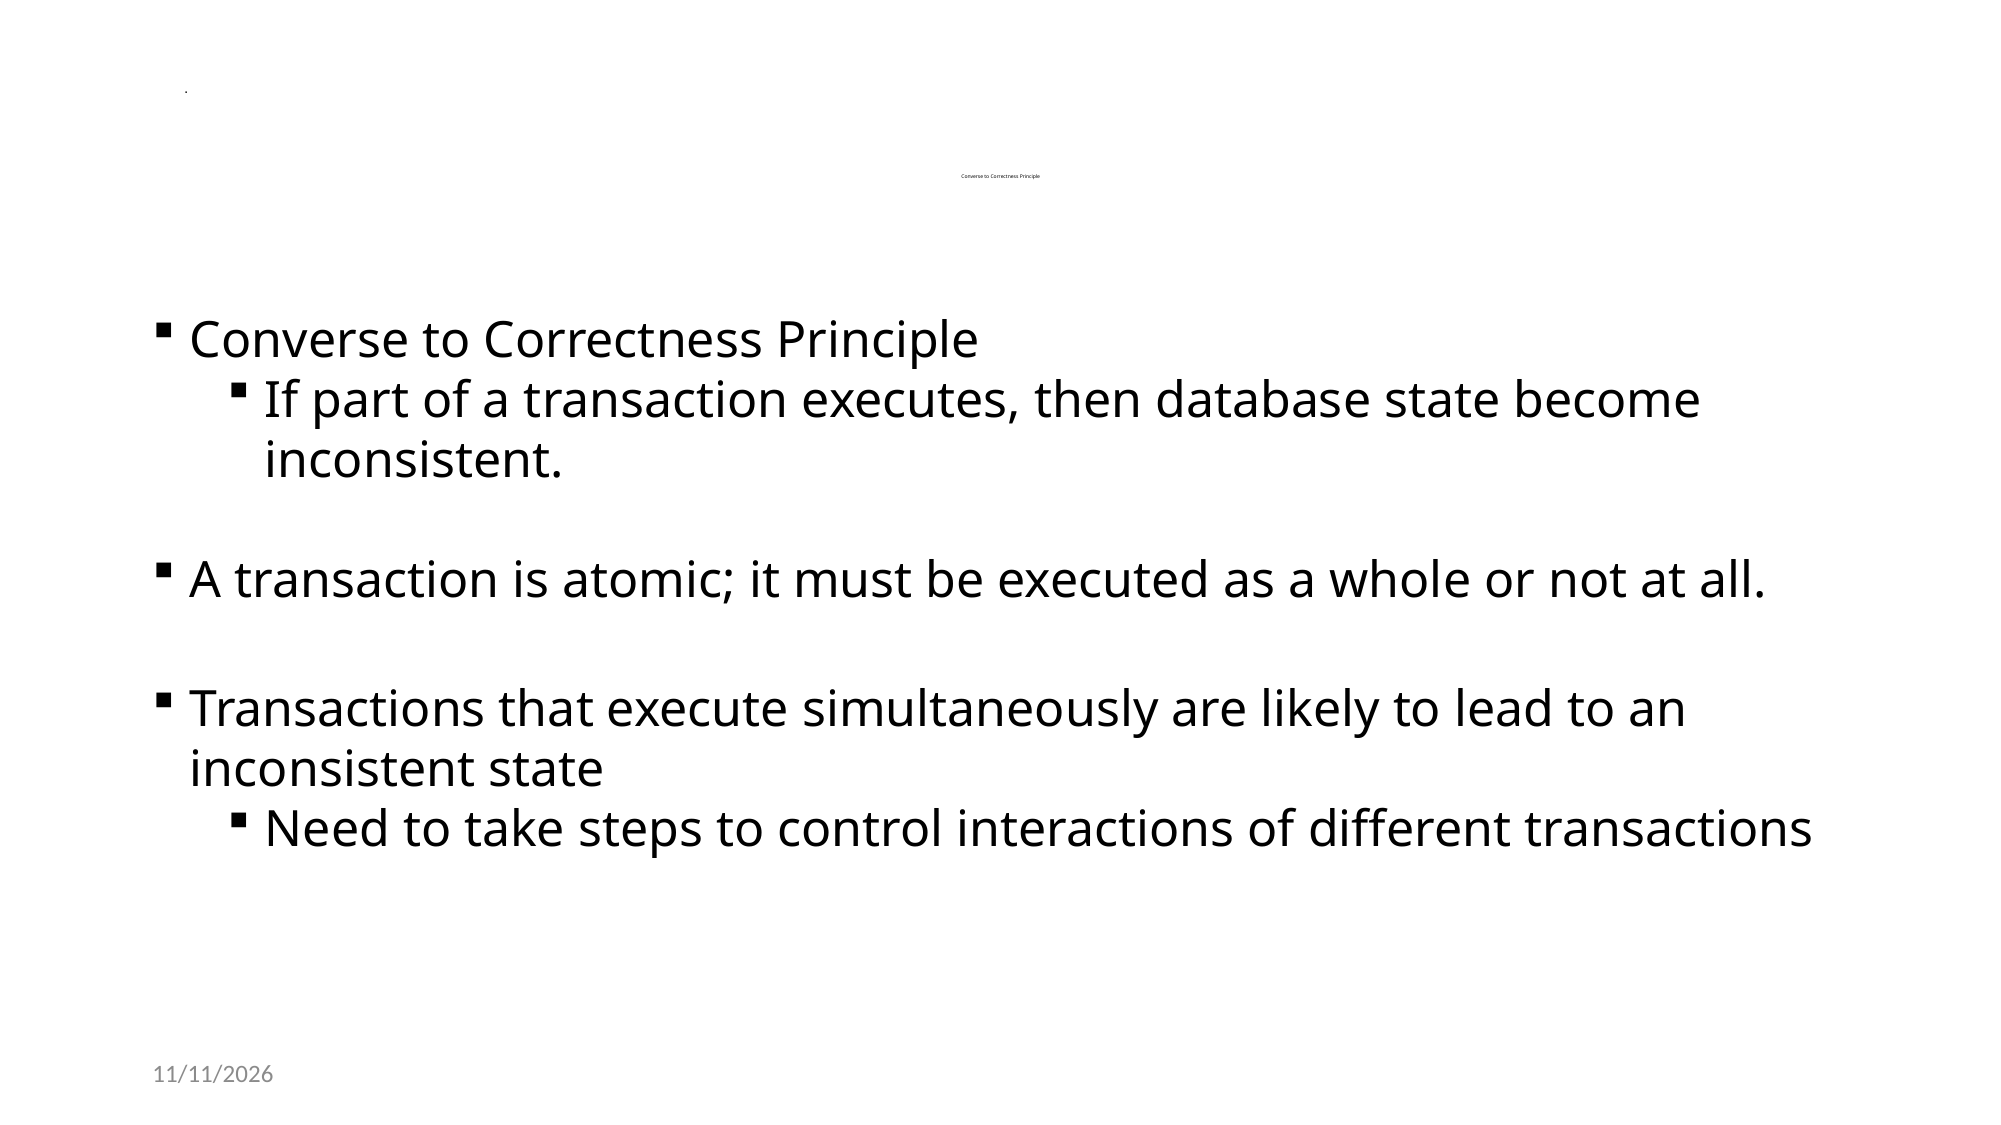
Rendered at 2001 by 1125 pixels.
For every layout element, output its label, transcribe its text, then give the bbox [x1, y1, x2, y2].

list Converse to Correctness Principle If part of a transaction executes, then database state become inconsistent. A transaction is atomic; it must be executed as a whole or not at all. Transactions that execute simultaneously are likely to lead to an inconsistent state Need to take steps to control interactions of different transactions [137, 299, 1863, 1014]
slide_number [137, 1042, 588, 1103]
title Converse to Correctness Principle [137, 67, 1863, 285]
